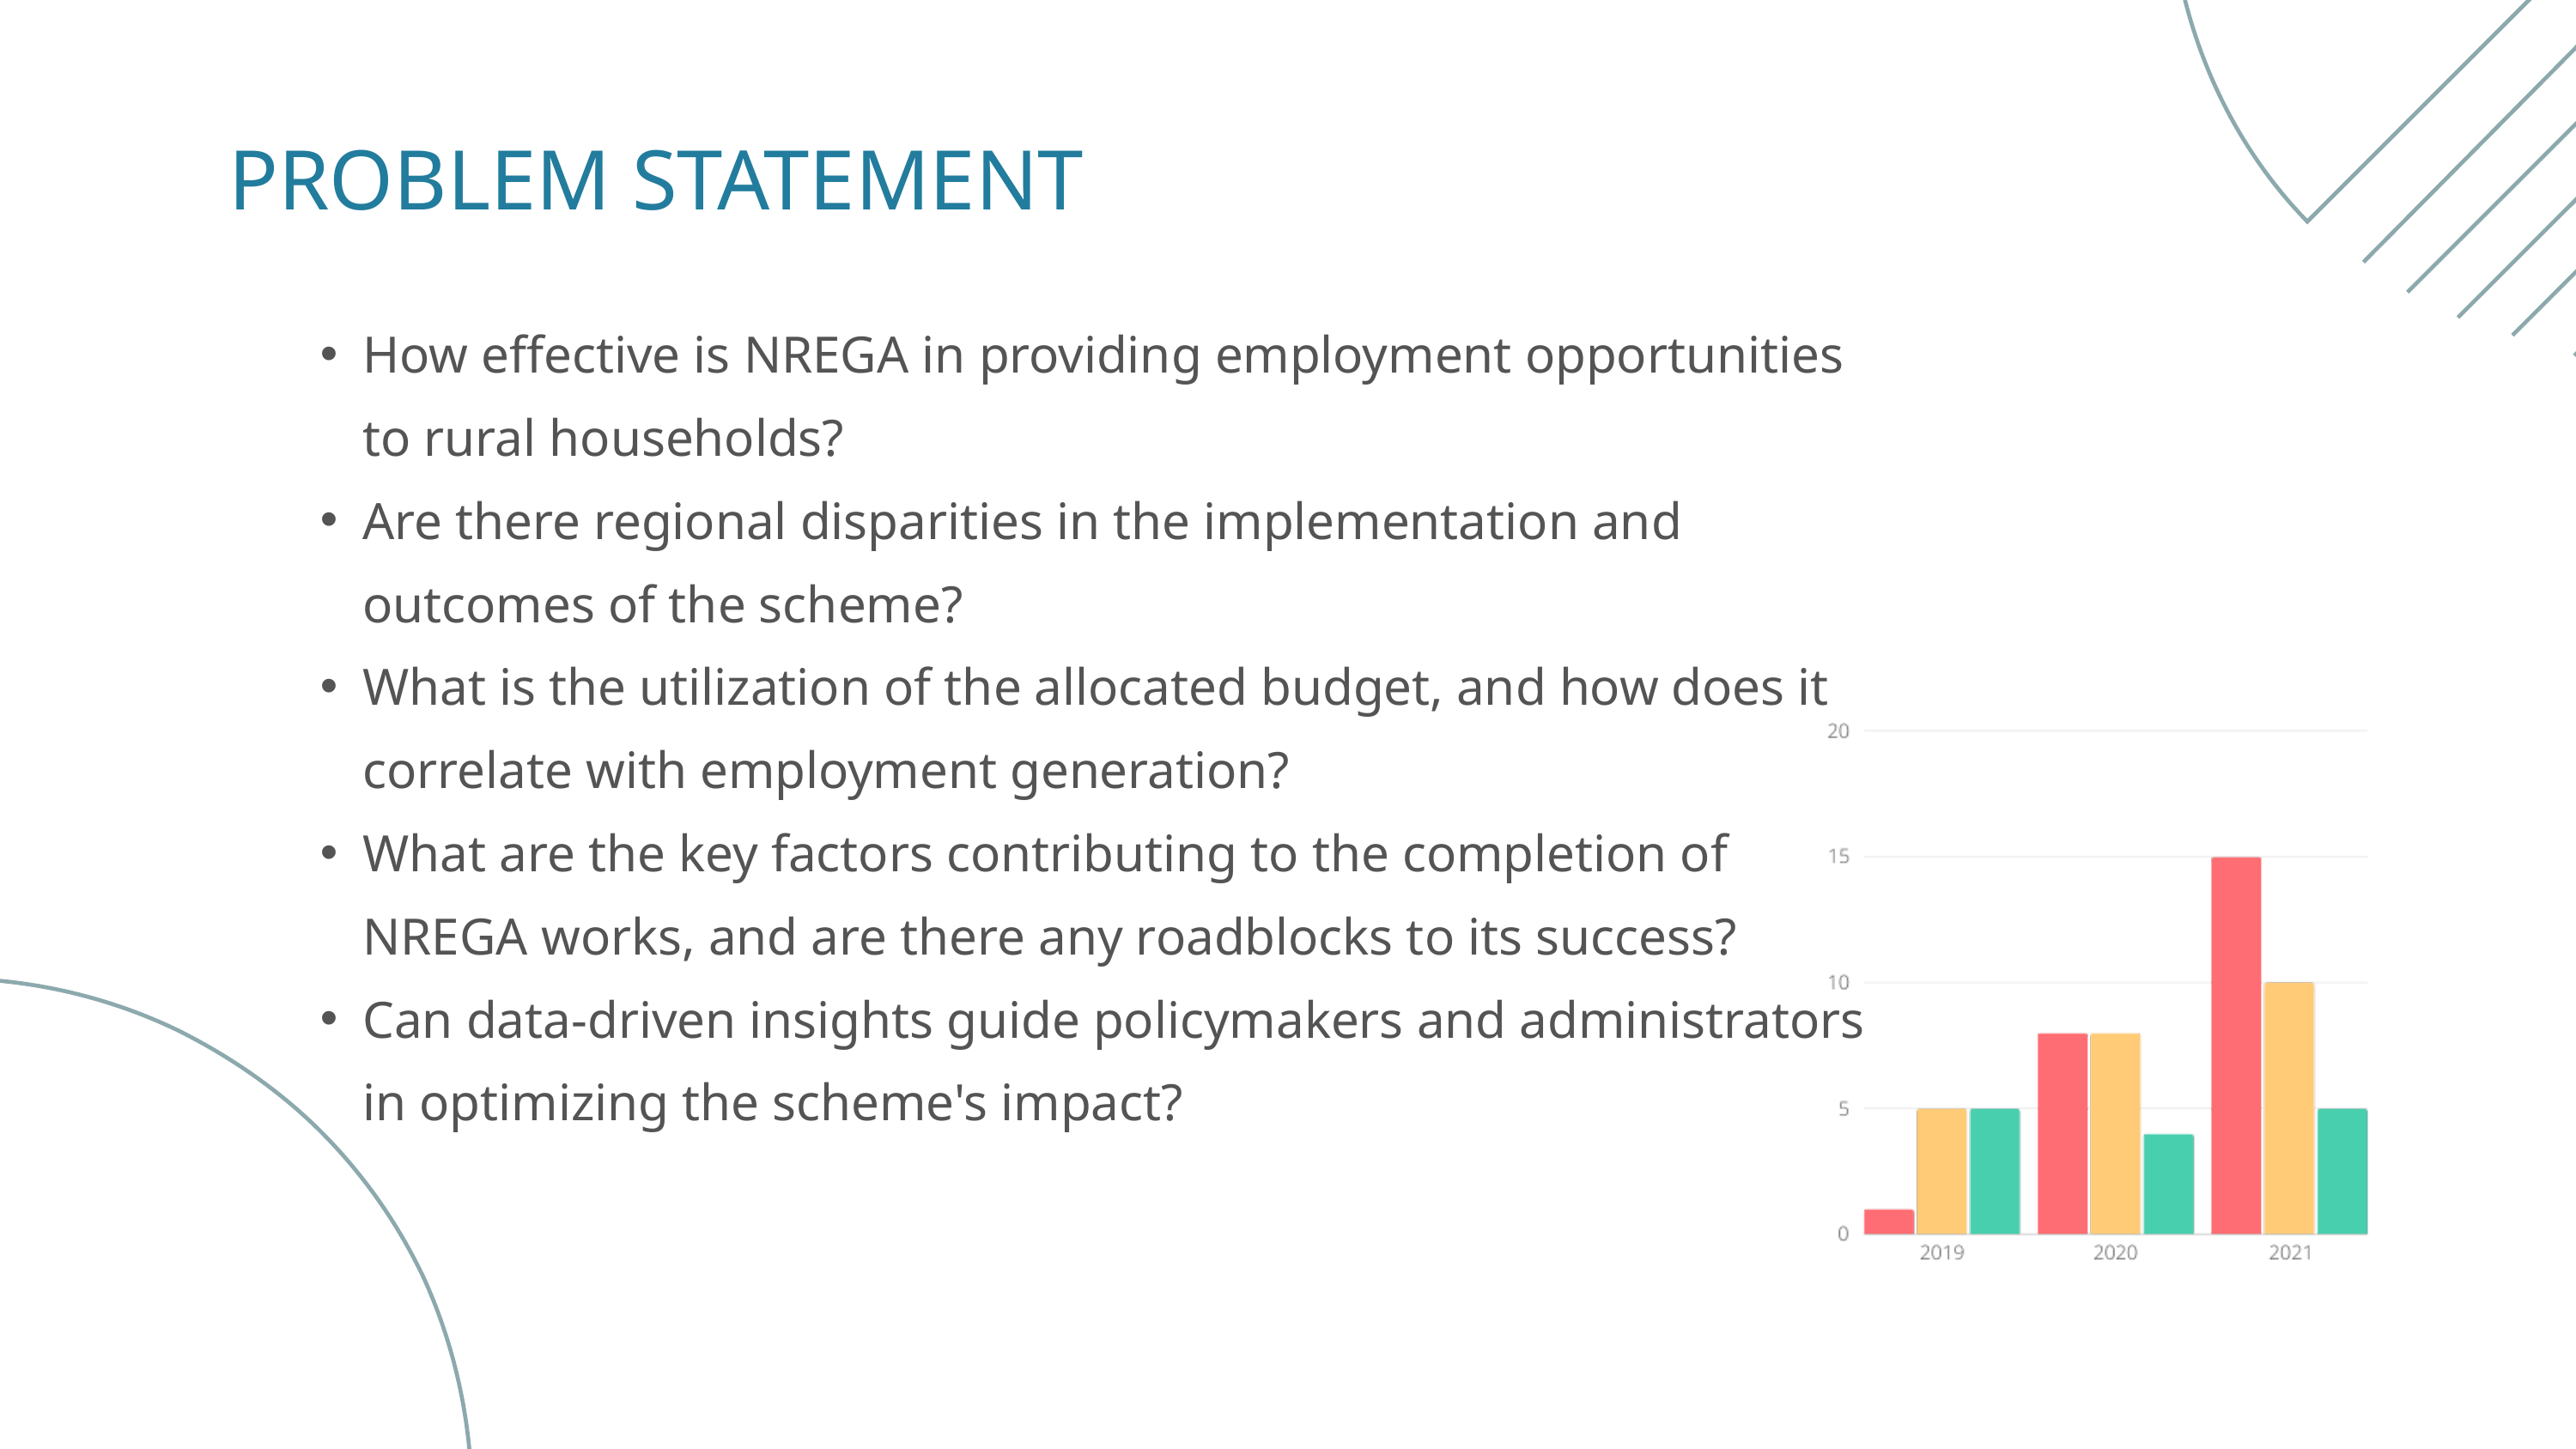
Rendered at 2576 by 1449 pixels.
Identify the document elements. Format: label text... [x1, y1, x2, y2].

text_box How effective is NREGA in providing employment opportunities to rural households? Are there regional disparities in the implementation and outcomes of the scheme? What is the utilization of the allocated budget, and how does it correlate with employment generation? What are the key factors contributing to the completion of NREGA works, and are there any roadblocks to its success? Can data-driven insights guide policymakers and administrators in optimizing the scheme's impact? [277, 300, 1897, 1215]
text_box PROBLEM STATEMENT [228, 144, 1211, 227]
picture [1773, 670, 2421, 1313]
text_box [0, 1057, 665, 1449]
